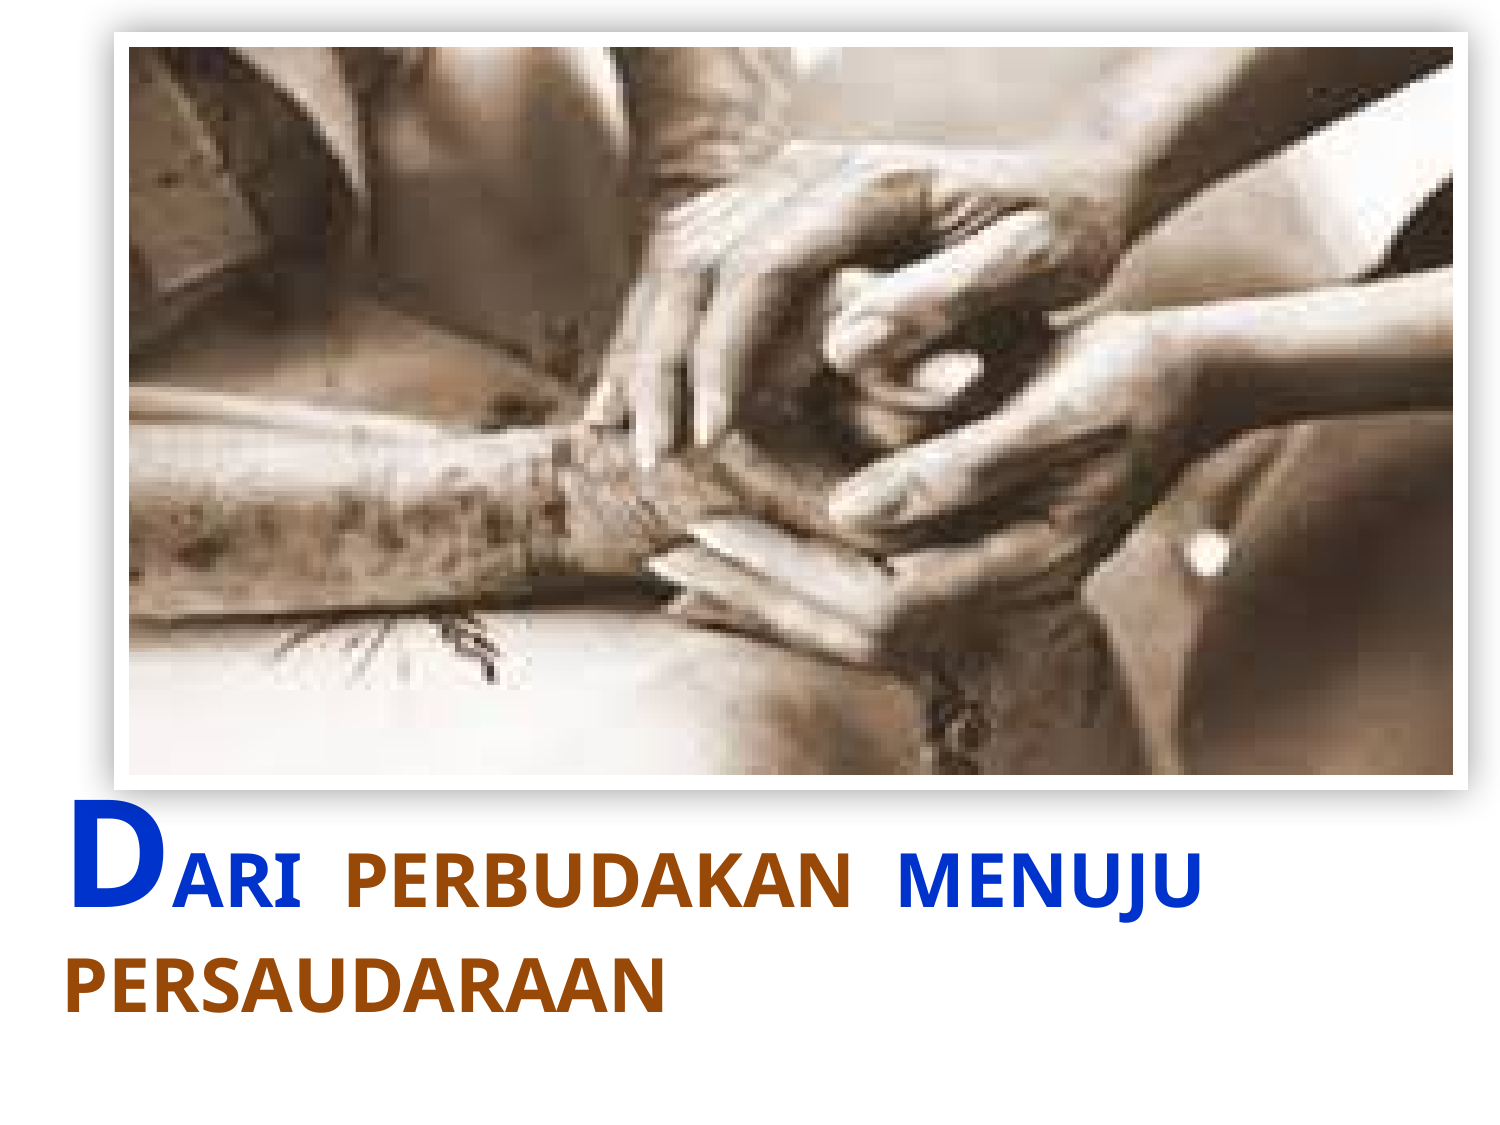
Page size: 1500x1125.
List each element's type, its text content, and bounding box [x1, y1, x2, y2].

picture [128, 46, 1454, 776]
text_box DARI PERBUDAKAN MENUJU PERSAUDARAAN [46, 937, 1285, 1125]
